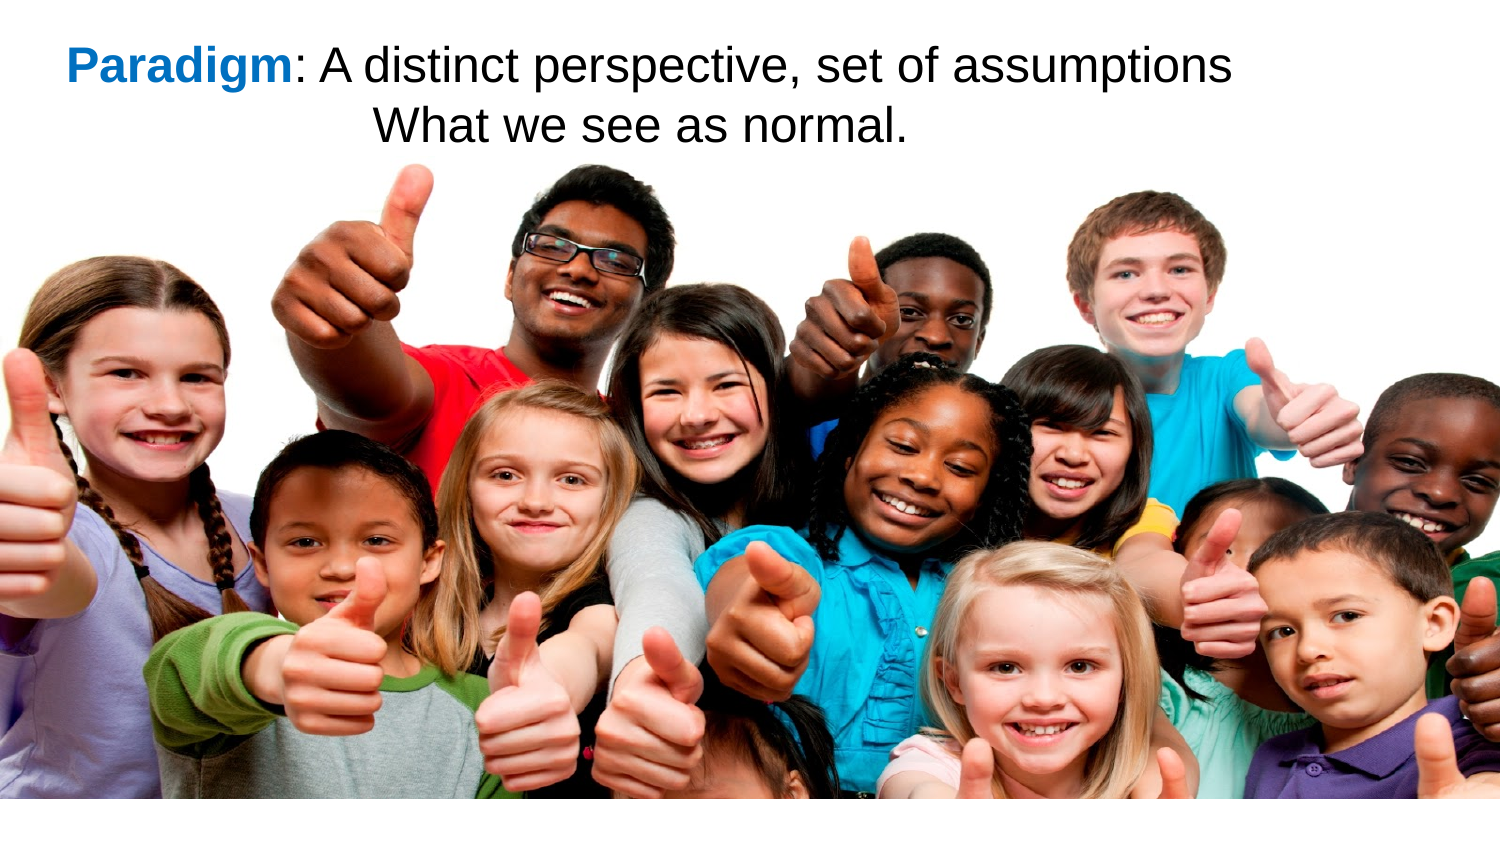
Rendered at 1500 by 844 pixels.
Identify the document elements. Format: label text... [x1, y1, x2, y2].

picture [0, 156, 1500, 799]
title Paradigm: A distinct perspective, set of assumptions What we see as normal. [51, 17, 1449, 155]
